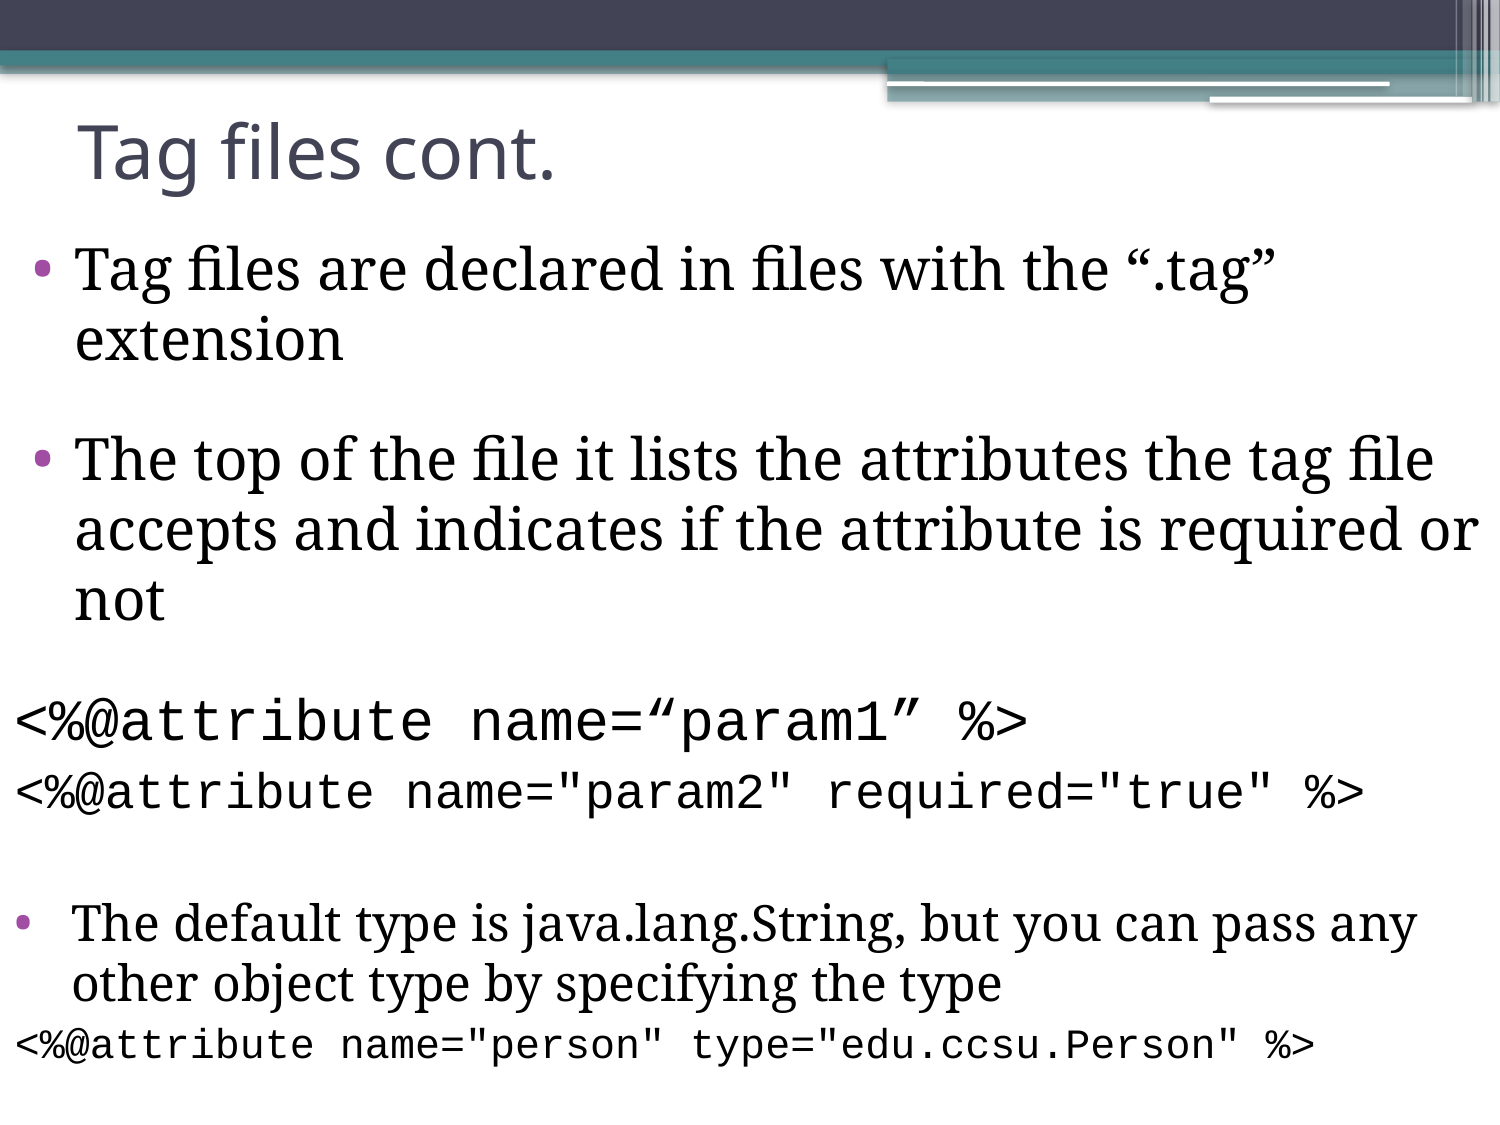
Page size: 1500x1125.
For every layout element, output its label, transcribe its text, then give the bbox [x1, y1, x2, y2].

title Tag files cont. [62, 62, 1413, 224]
list Tag files are declared in files with the “.tag” extension The top of the file it lists the attributes the tag file accepts and indicates if the attribute is required or not <%@attribute name=“param1” %> <%@attribute name="param2" required="true" %> The default type is java.lang.String, but you can pass any other object type by specifying the type <%@attribute name="person" type="edu.ccsu.Person" %> [0, 224, 1500, 1125]
